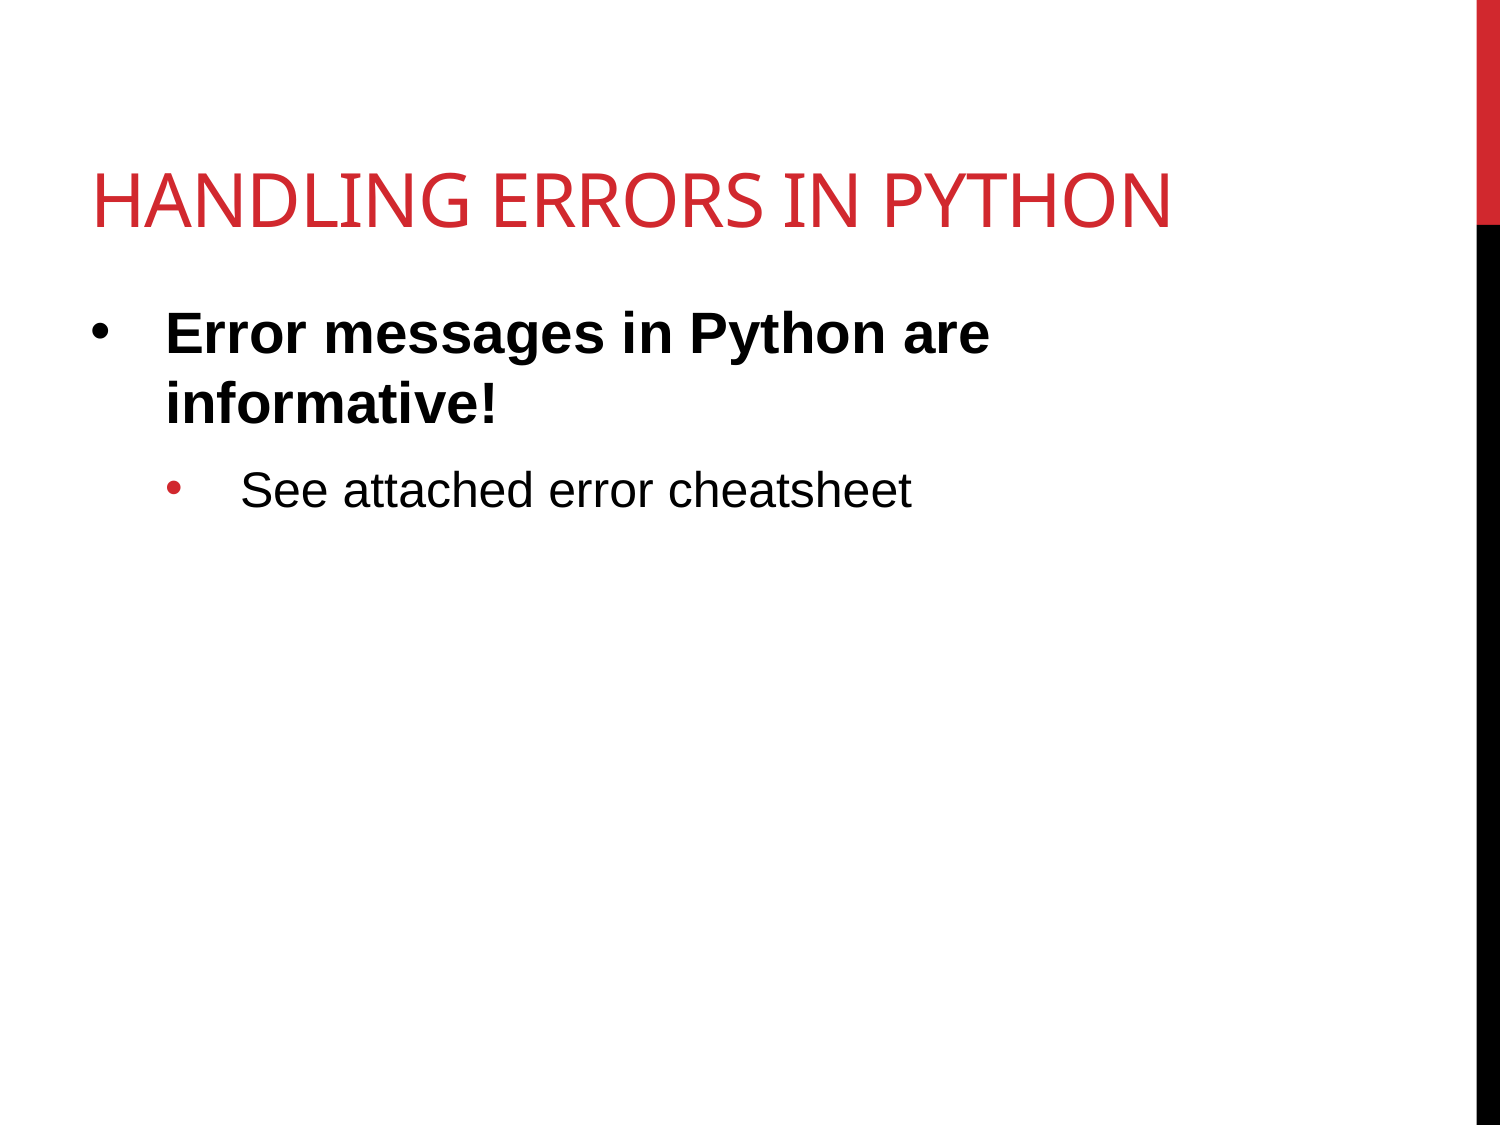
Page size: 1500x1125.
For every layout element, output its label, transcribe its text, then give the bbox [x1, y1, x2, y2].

title handling errors in python [75, 25, 1325, 250]
list Error messages in Python are informative! See attached error cheatsheet [75, 287, 1325, 1005]
